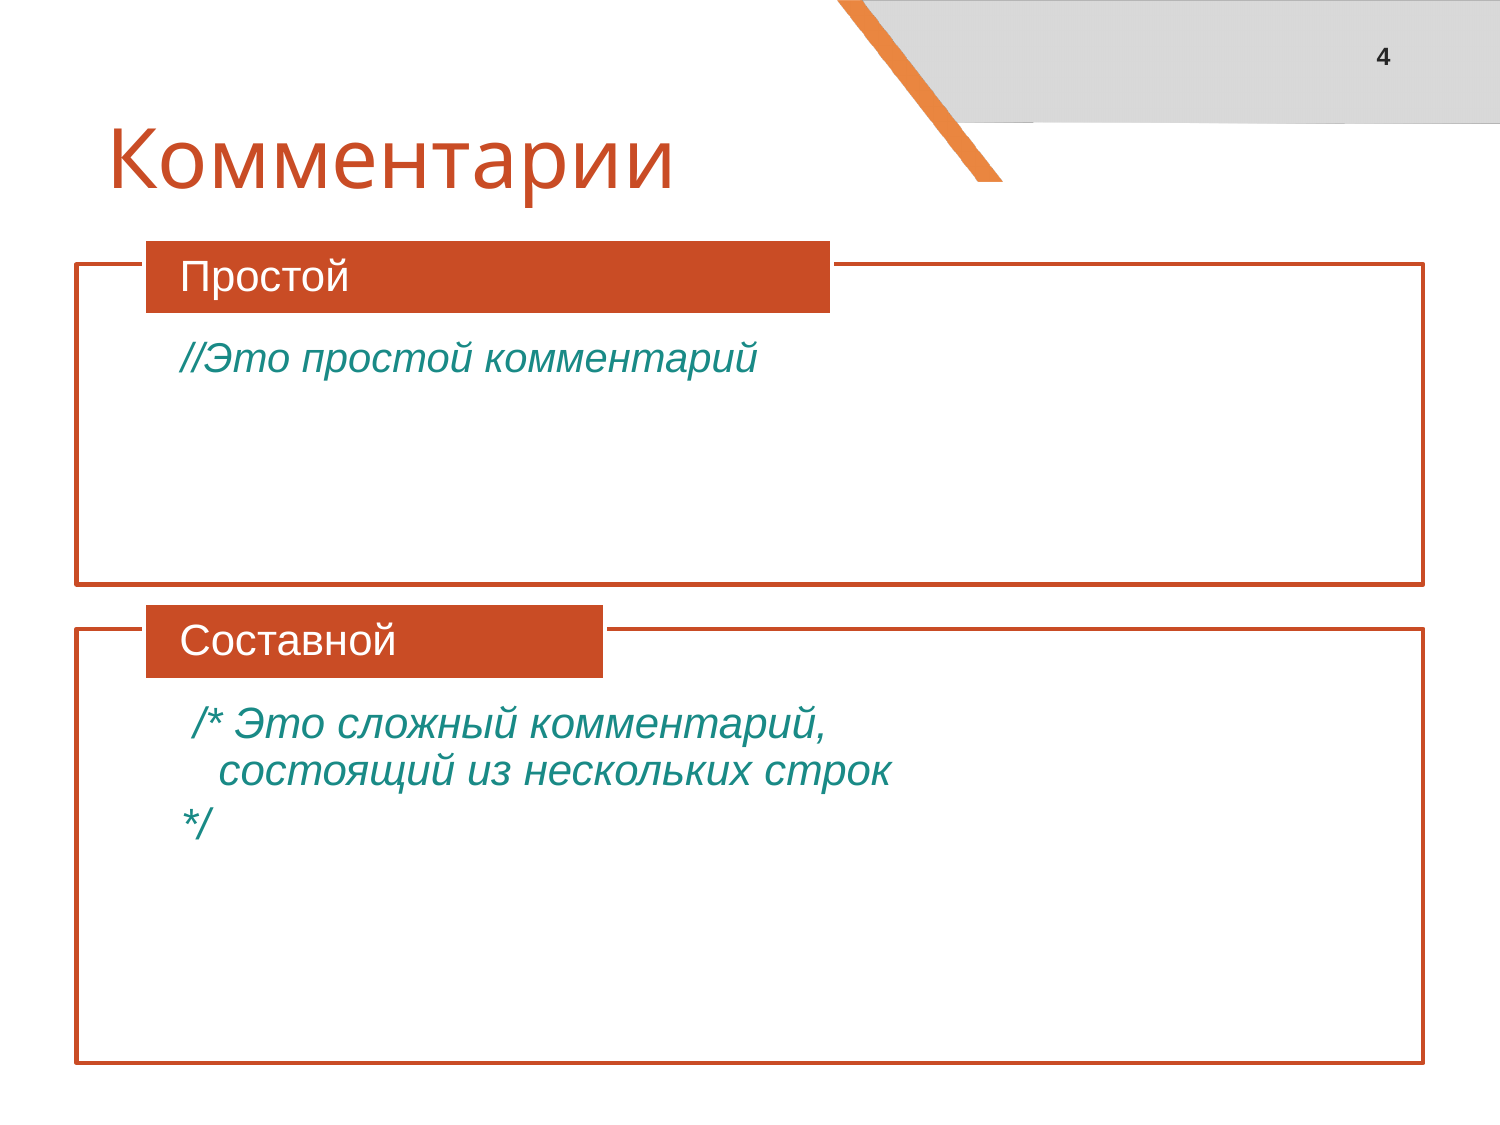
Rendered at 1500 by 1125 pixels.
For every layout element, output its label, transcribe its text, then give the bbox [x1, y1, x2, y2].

picture [838, 0, 1500, 182]
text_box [76, 231, 1424, 1071]
slide_number 4 [1342, 28, 1425, 78]
title Комментарии [76, 0, 838, 218]
